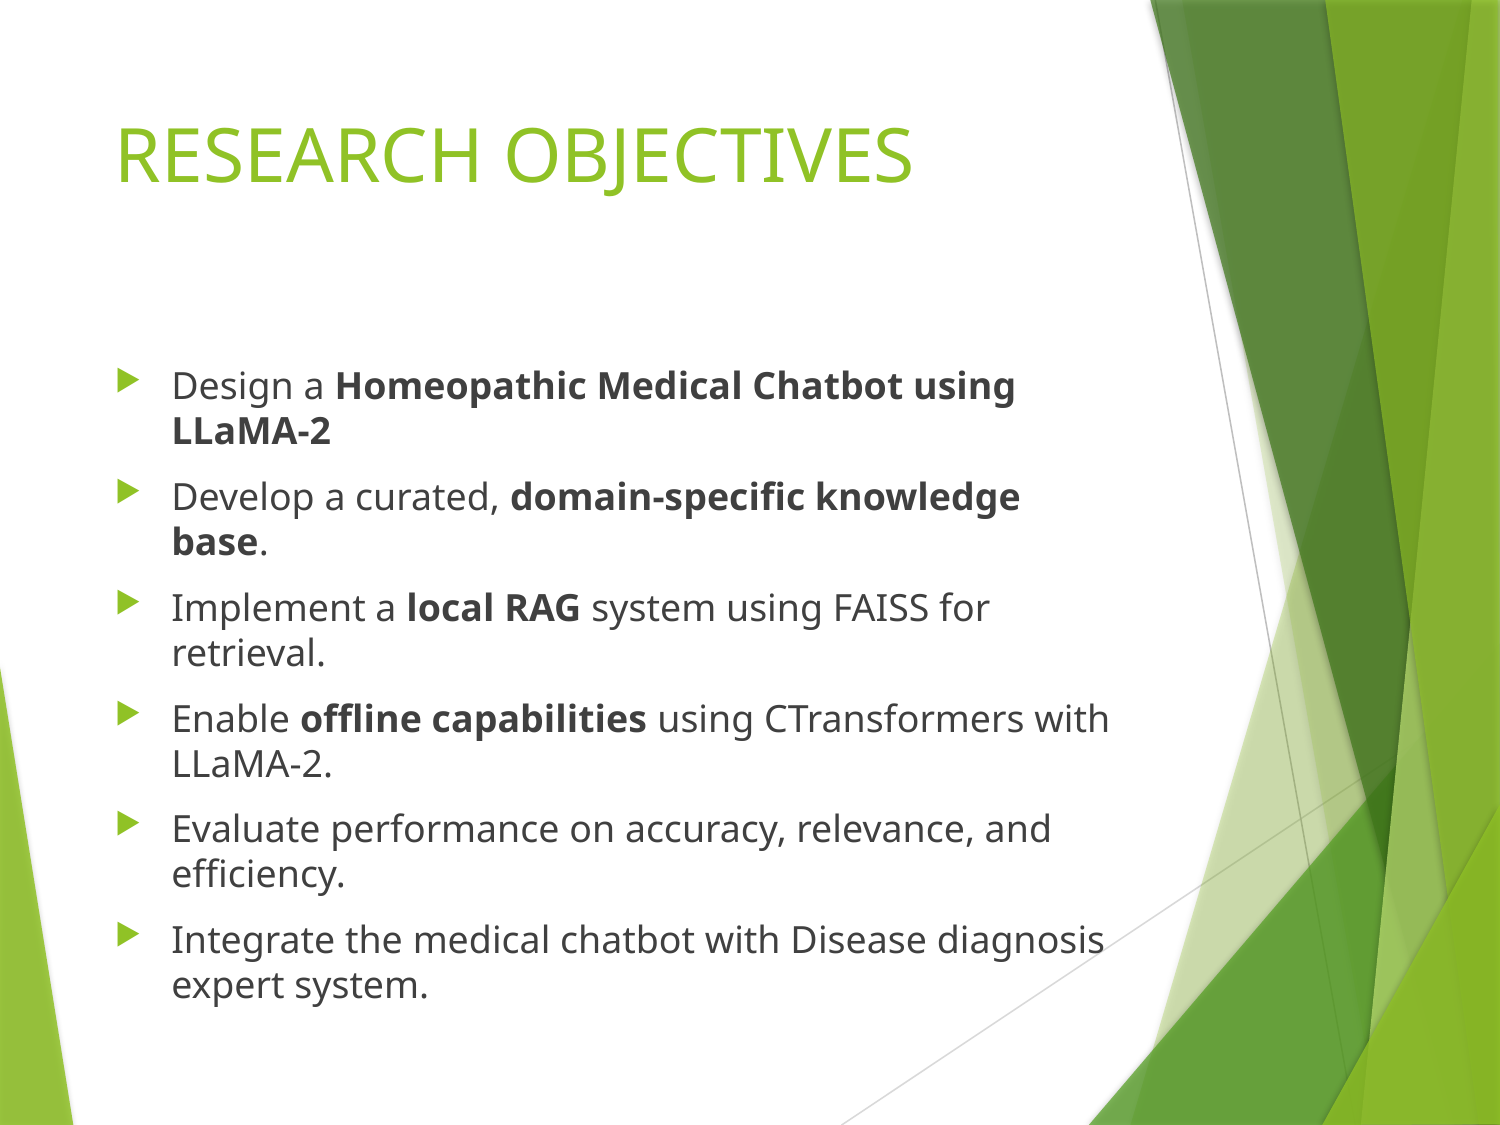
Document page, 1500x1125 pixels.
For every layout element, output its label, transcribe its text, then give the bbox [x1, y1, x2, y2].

title RESEARCH OBJECTIVES [99, 99, 1142, 317]
list Design a Homeopathic Medical Chatbot using LLaMA-2 Develop a curated, domain-specific knowledge base. Implement a local RAG system using FAISS for retrieval. Enable offline capabilities using CTransformers with LLaMA-2. Evaluate performance on accuracy, relevance, and efficiency. Integrate the medical chatbot with Disease diagnosis expert system. [99, 354, 1142, 992]
